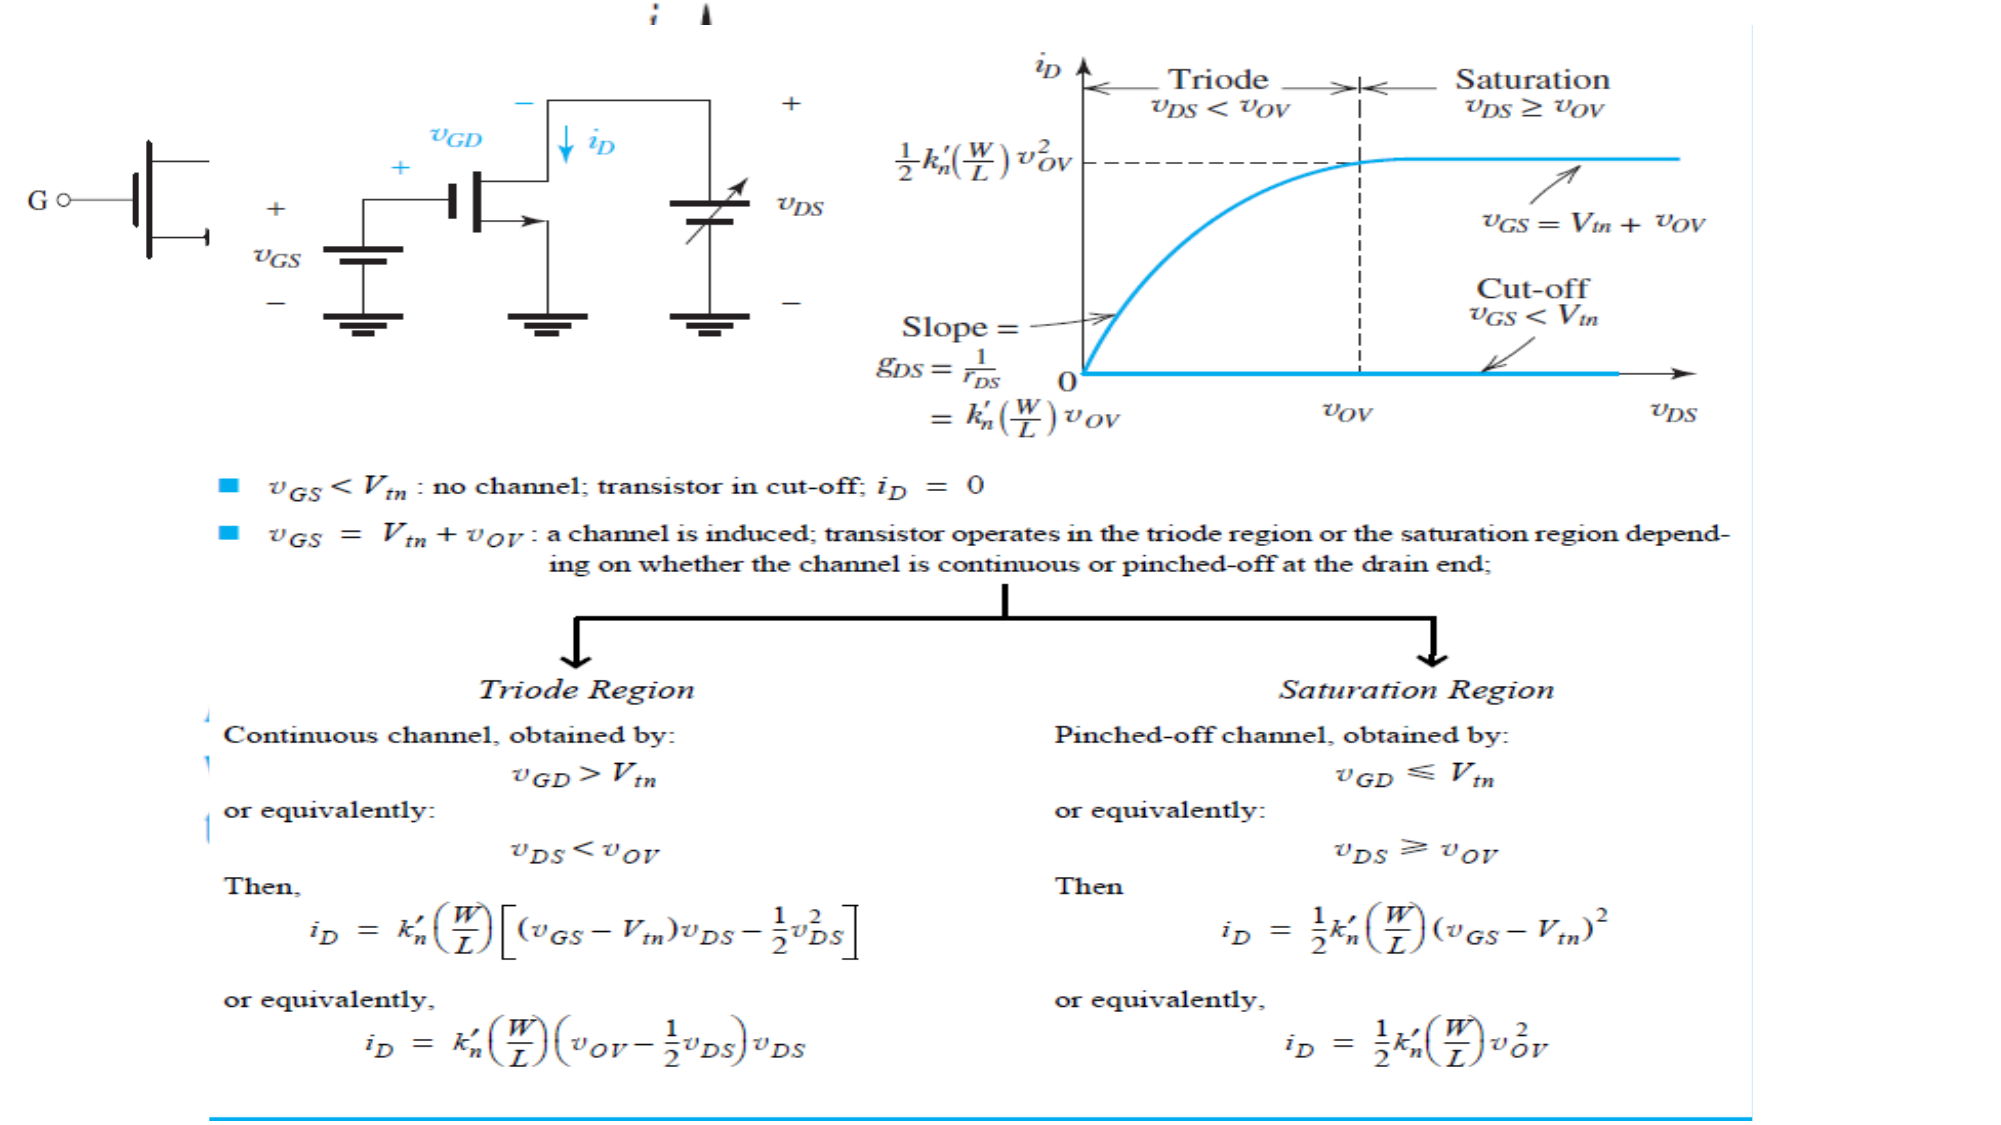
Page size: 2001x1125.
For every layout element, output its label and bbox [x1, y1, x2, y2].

picture [17, 0, 1753, 1117]
